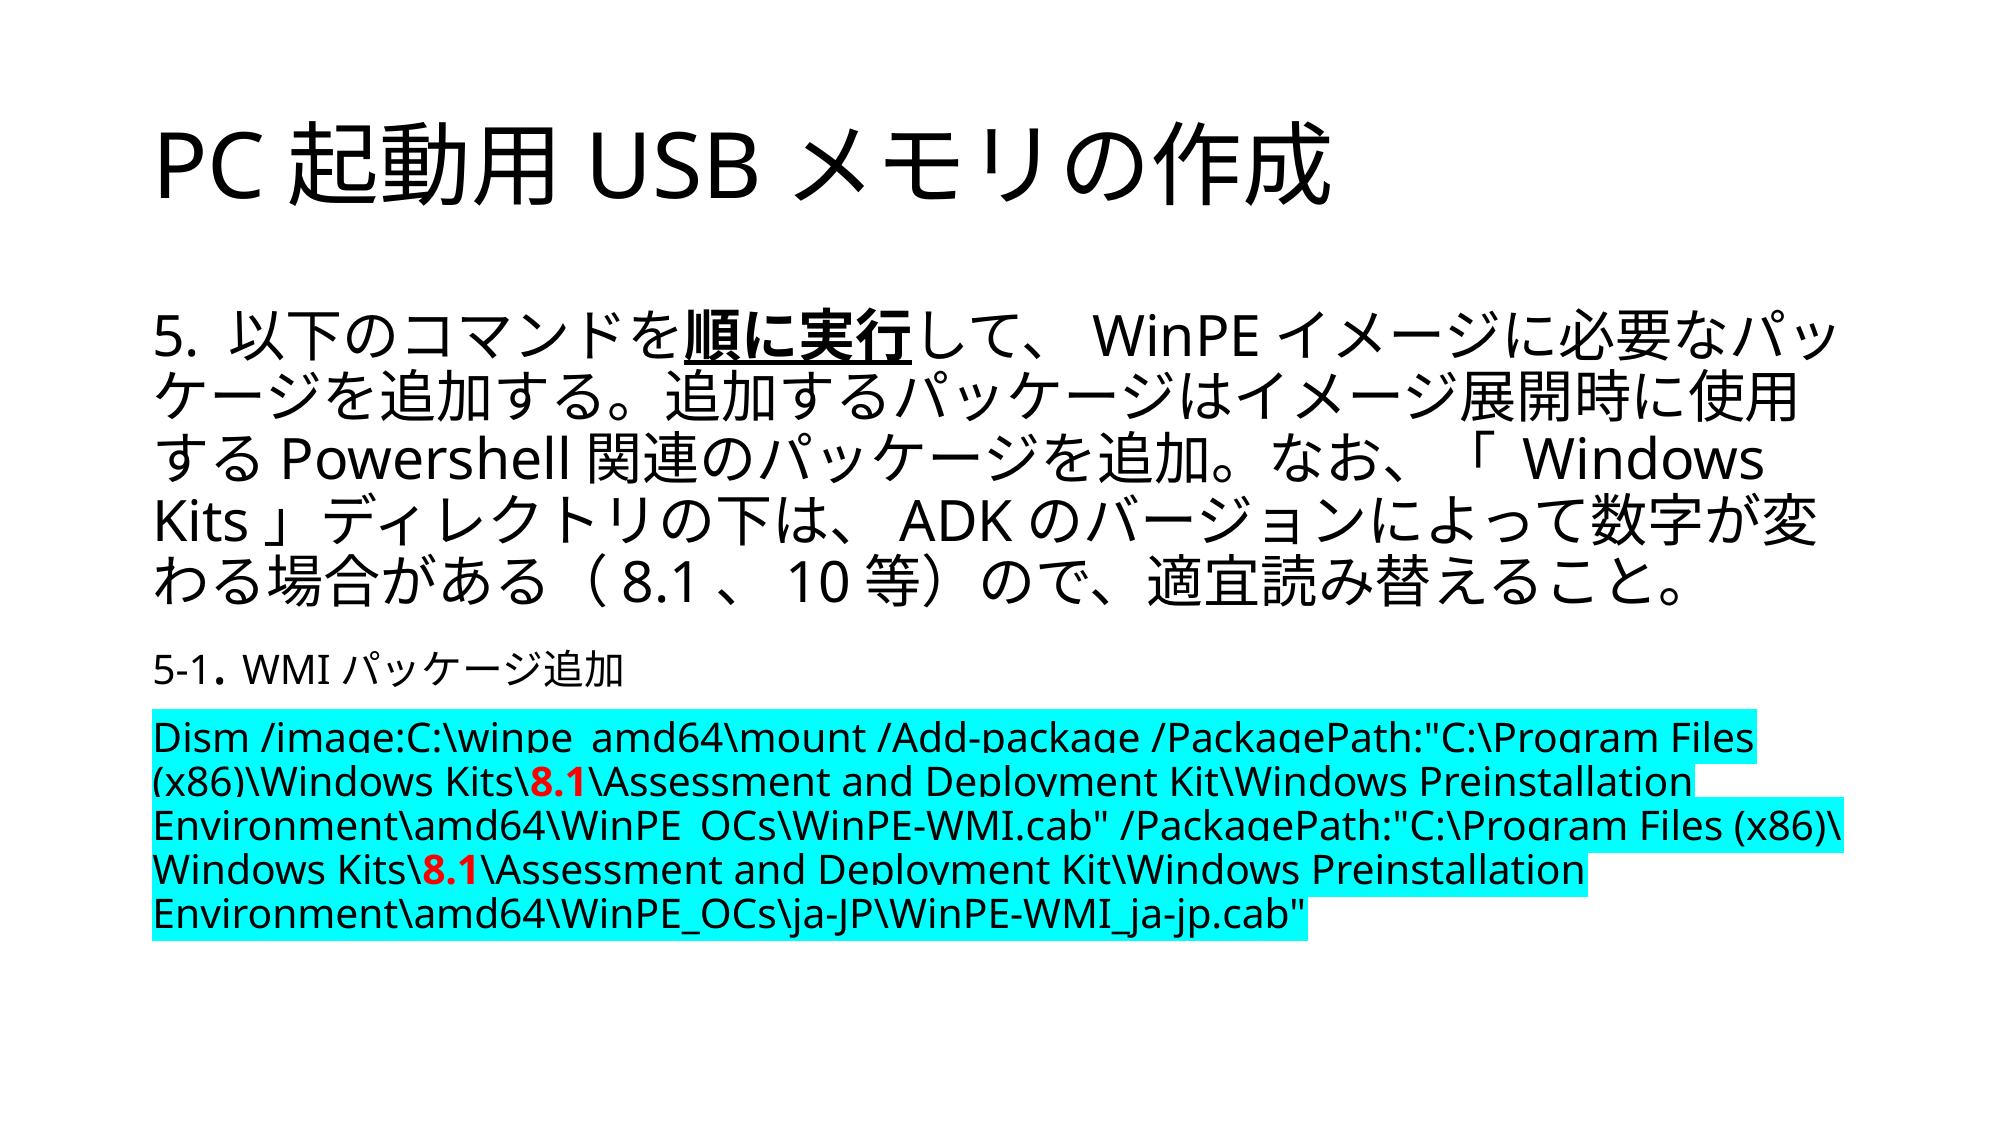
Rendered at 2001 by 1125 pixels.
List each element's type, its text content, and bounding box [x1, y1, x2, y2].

title PC起動用USBメモリの作成 [137, 59, 1863, 278]
list 5. 以下のコマンドを順に実行して、WinPEイメージに必要なパッケージを追加する。追加するパッケージはイメージ展開時に使用するPowershell関連のパッケージを追加。なお、「 Windows Kits」ディレクトリの下は、ADKのバージョンによって数字が変わる場合がある（8.1、10等）ので、適宜読み替えること。 5-1. WMIパッケージ追加 Dism /image:C:\winpe_amd64\mount /Add-package /PackagePath:"C:\Program Files (x86)\Windows Kits\8.1\Assessment and Deployment Kit\Windows Preinstallation Environment\amd64\WinPE_OCs\WinPE-WMI.cab" /PackagePath:"C:\Program Files (x86)\Windows Kits\8.1\Assessment and Deployment Kit\Windows Preinstallation Environment\amd64\WinPE_OCs\ja-JP\WinPE-WMI_ja-jp.cab" [137, 299, 1863, 1014]
